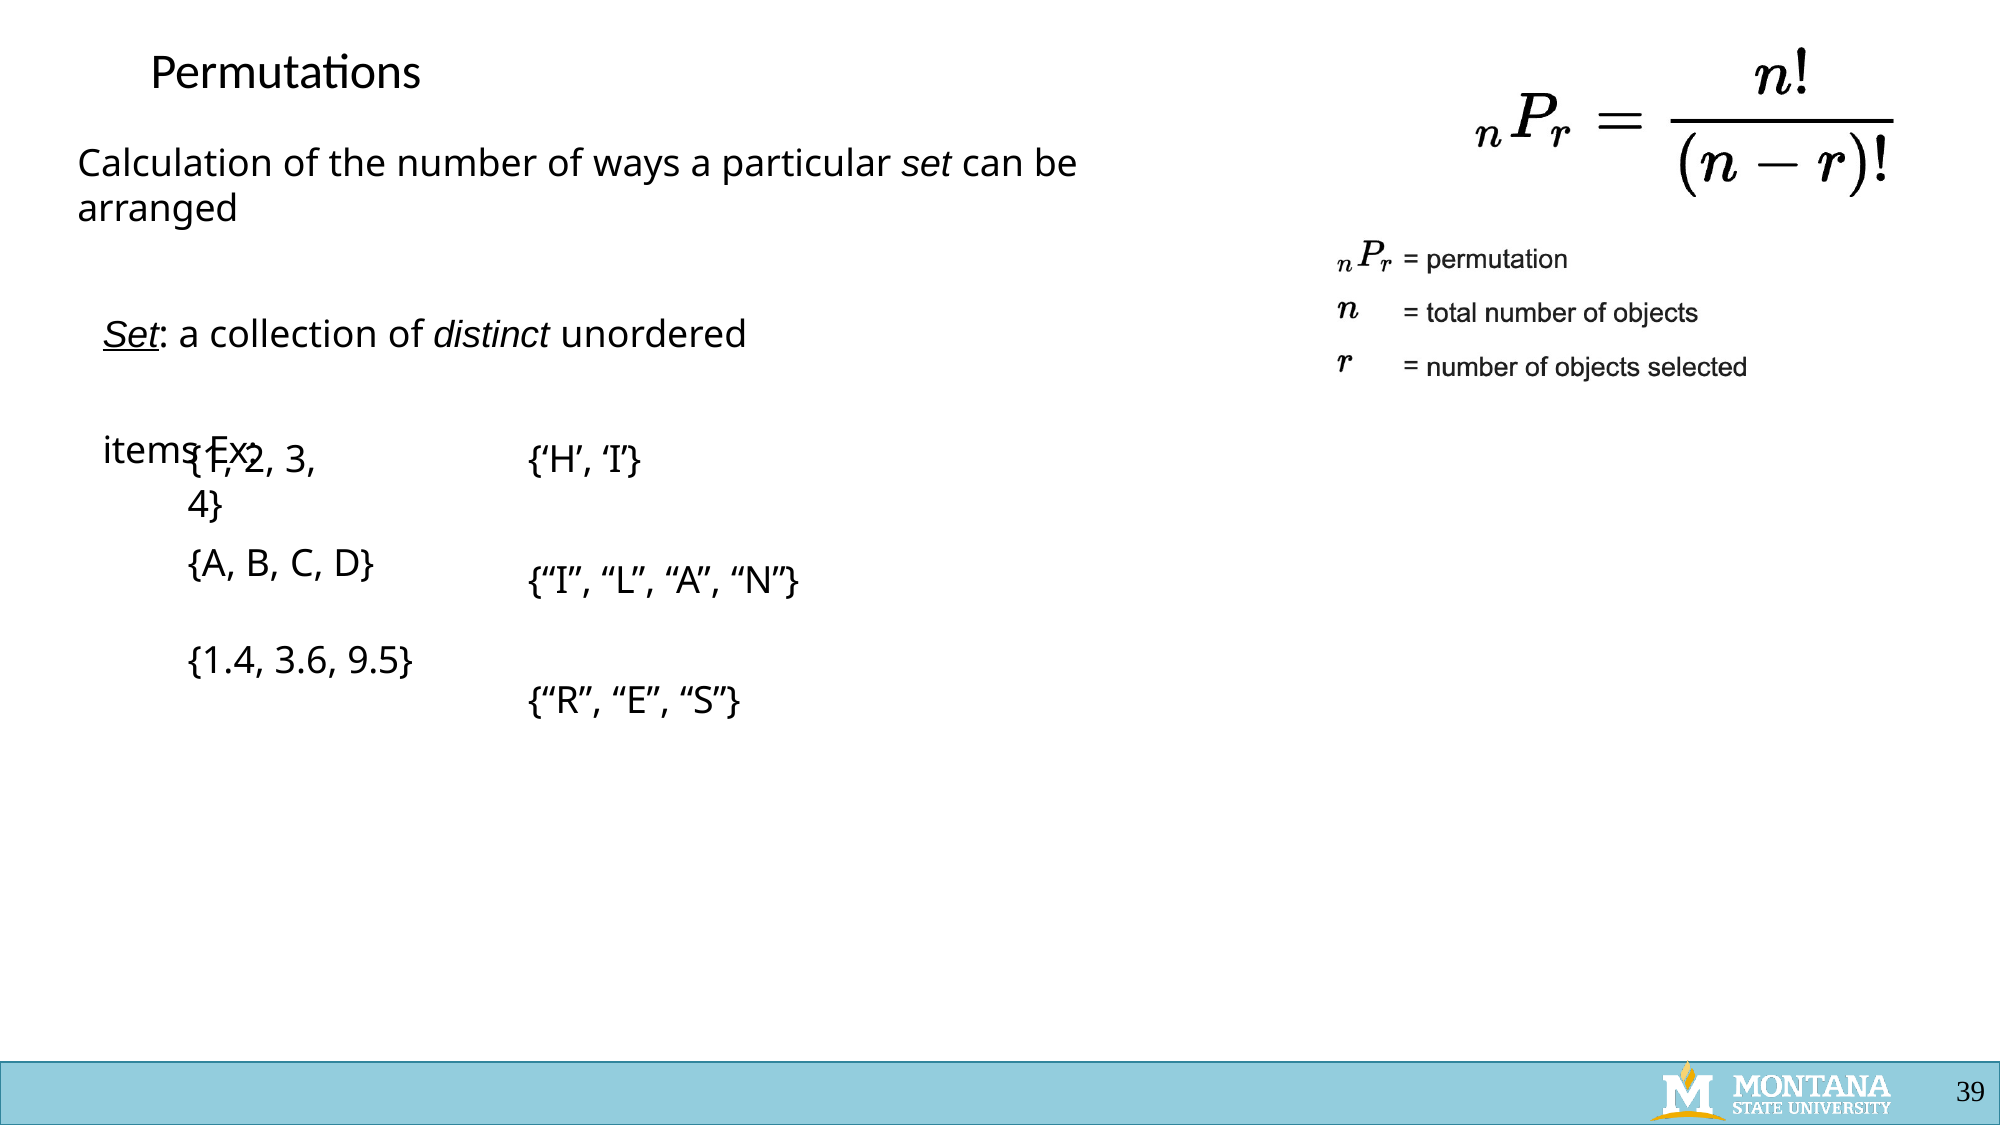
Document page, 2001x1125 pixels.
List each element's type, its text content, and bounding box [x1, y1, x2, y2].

picture [1649, 1060, 1892, 1122]
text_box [0, 1060, 1647, 1125]
title Permutations [148, 35, 862, 136]
text_box {A, B, C, D} [185, 536, 382, 584]
text_box Calculation of the number of ways a particular set can be arranged Set: a collection of distinct unordered items Ex: [75, 136, 1185, 471]
text_box {1, 2, 3, 4} [185, 432, 360, 525]
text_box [1892, 1060, 2000, 1125]
text_box {1.4, 3.6, 9.5} {“R”, “E”, “S”} [185, 638, 749, 722]
text_box {“I”, “L”, “A”, “N”} [525, 553, 801, 601]
text_box {‘H’, ‘I’} [525, 432, 648, 480]
picture [1337, 47, 1894, 382]
